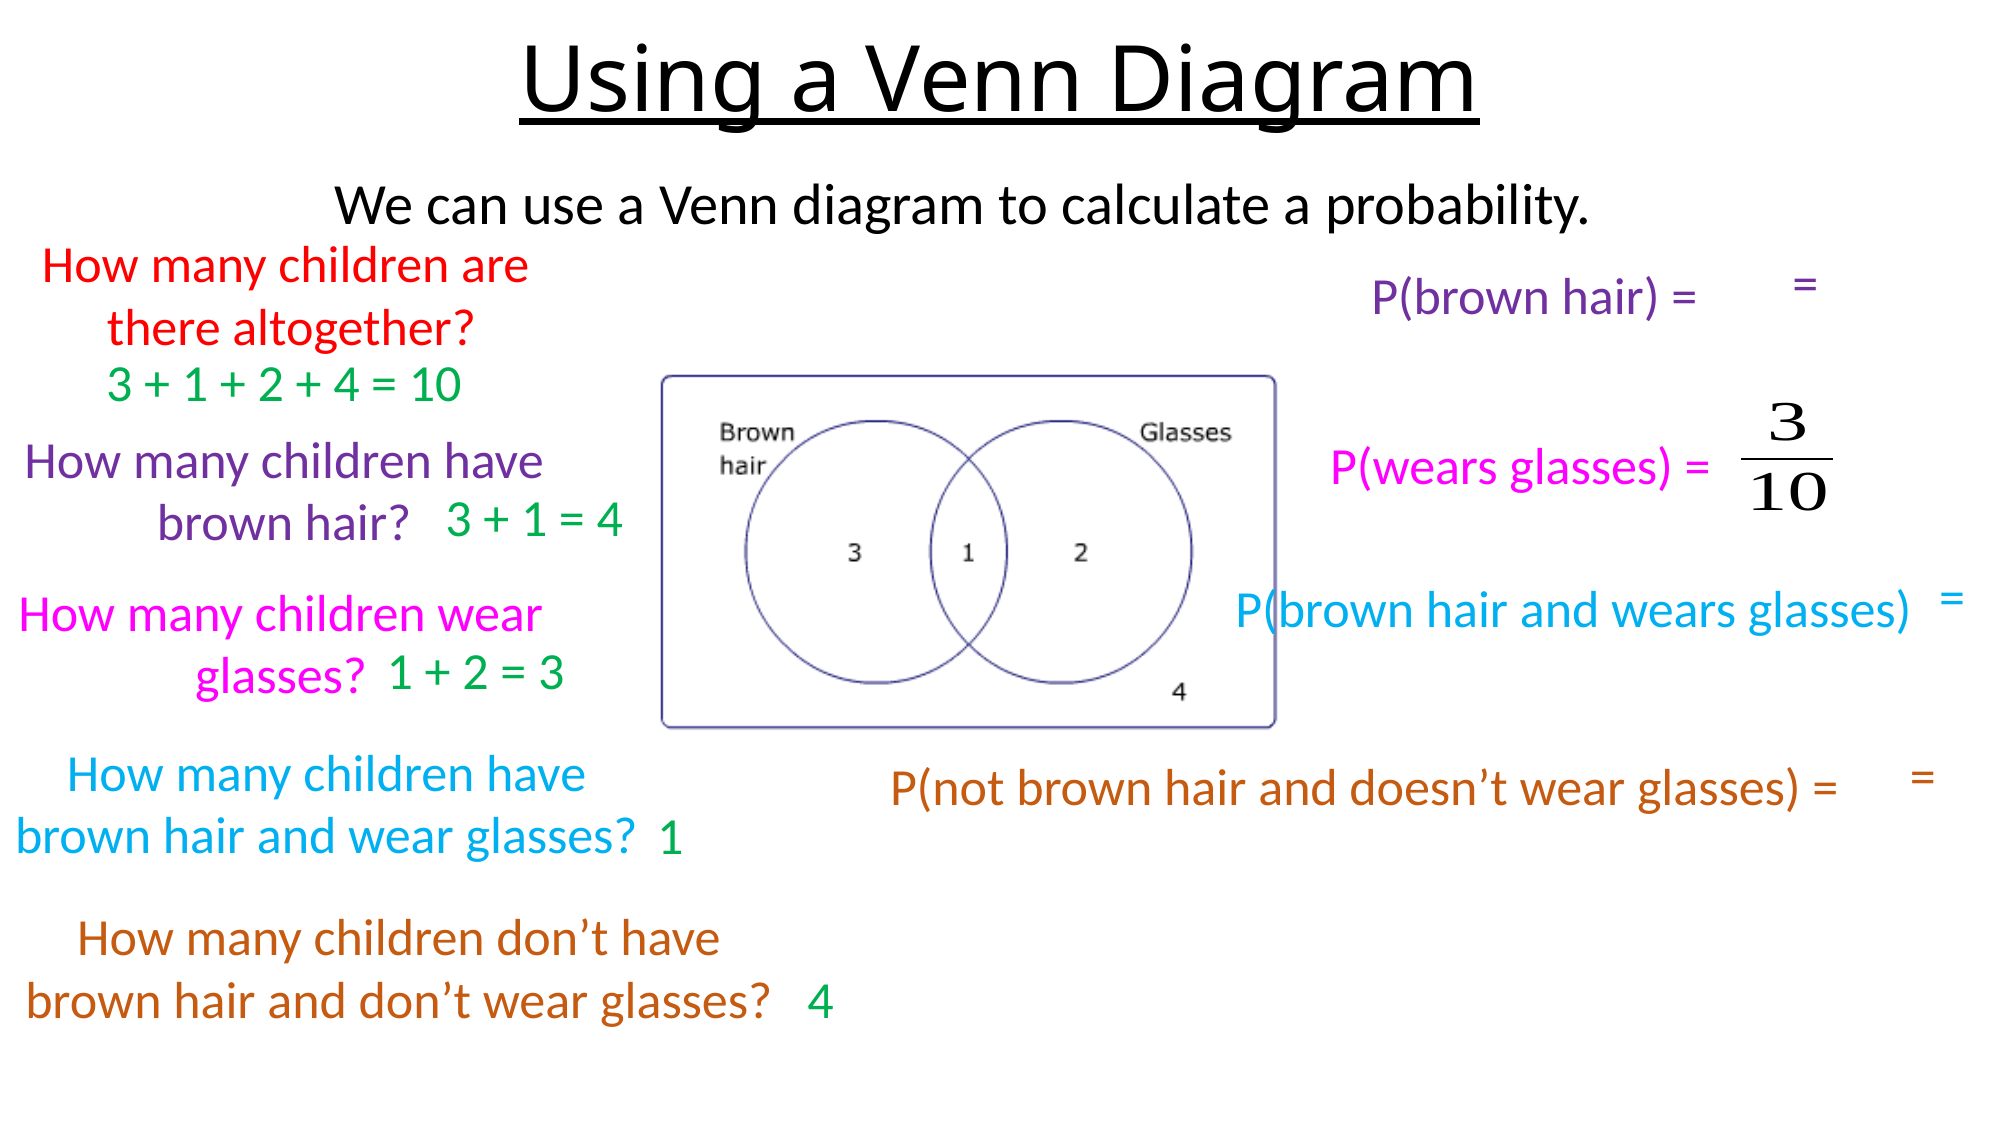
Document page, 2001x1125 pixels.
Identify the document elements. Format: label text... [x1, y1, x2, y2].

text_box 3 + 1 = 4 [430, 477, 638, 555]
text_box 4 [792, 959, 849, 1037]
list We can use a Venn diagram to calculate a probability. [100, 166, 1826, 881]
text_box How many children wear glasses? [3, 571, 559, 712]
picture [656, 370, 1281, 732]
text_box 3 + 1 + 2 + 4 = 10 [91, 342, 477, 420]
text_box P(brown hair and wears glasses) [1281, 567, 1951, 645]
text_box 1 [642, 794, 699, 872]
text_box How many children don’t have brown hair and don’t wear glasses? [10, 896, 788, 1036]
text_box 1 + 2 = 3 [371, 630, 580, 708]
text_box How many children have brown hair? [9, 418, 559, 559]
text_box P(brown hair) = [1356, 254, 1725, 332]
title Using a Venn Diagram [137, 0, 1863, 191]
text_box How many children are there altogether? [26, 223, 557, 363]
text_box P(not brown hair and doesn’t wear glasses) = [875, 745, 1866, 823]
text_box P(wears glasses) = [1314, 425, 1727, 503]
text_box How many children have brown hair and wear glasses? [0, 731, 653, 872]
